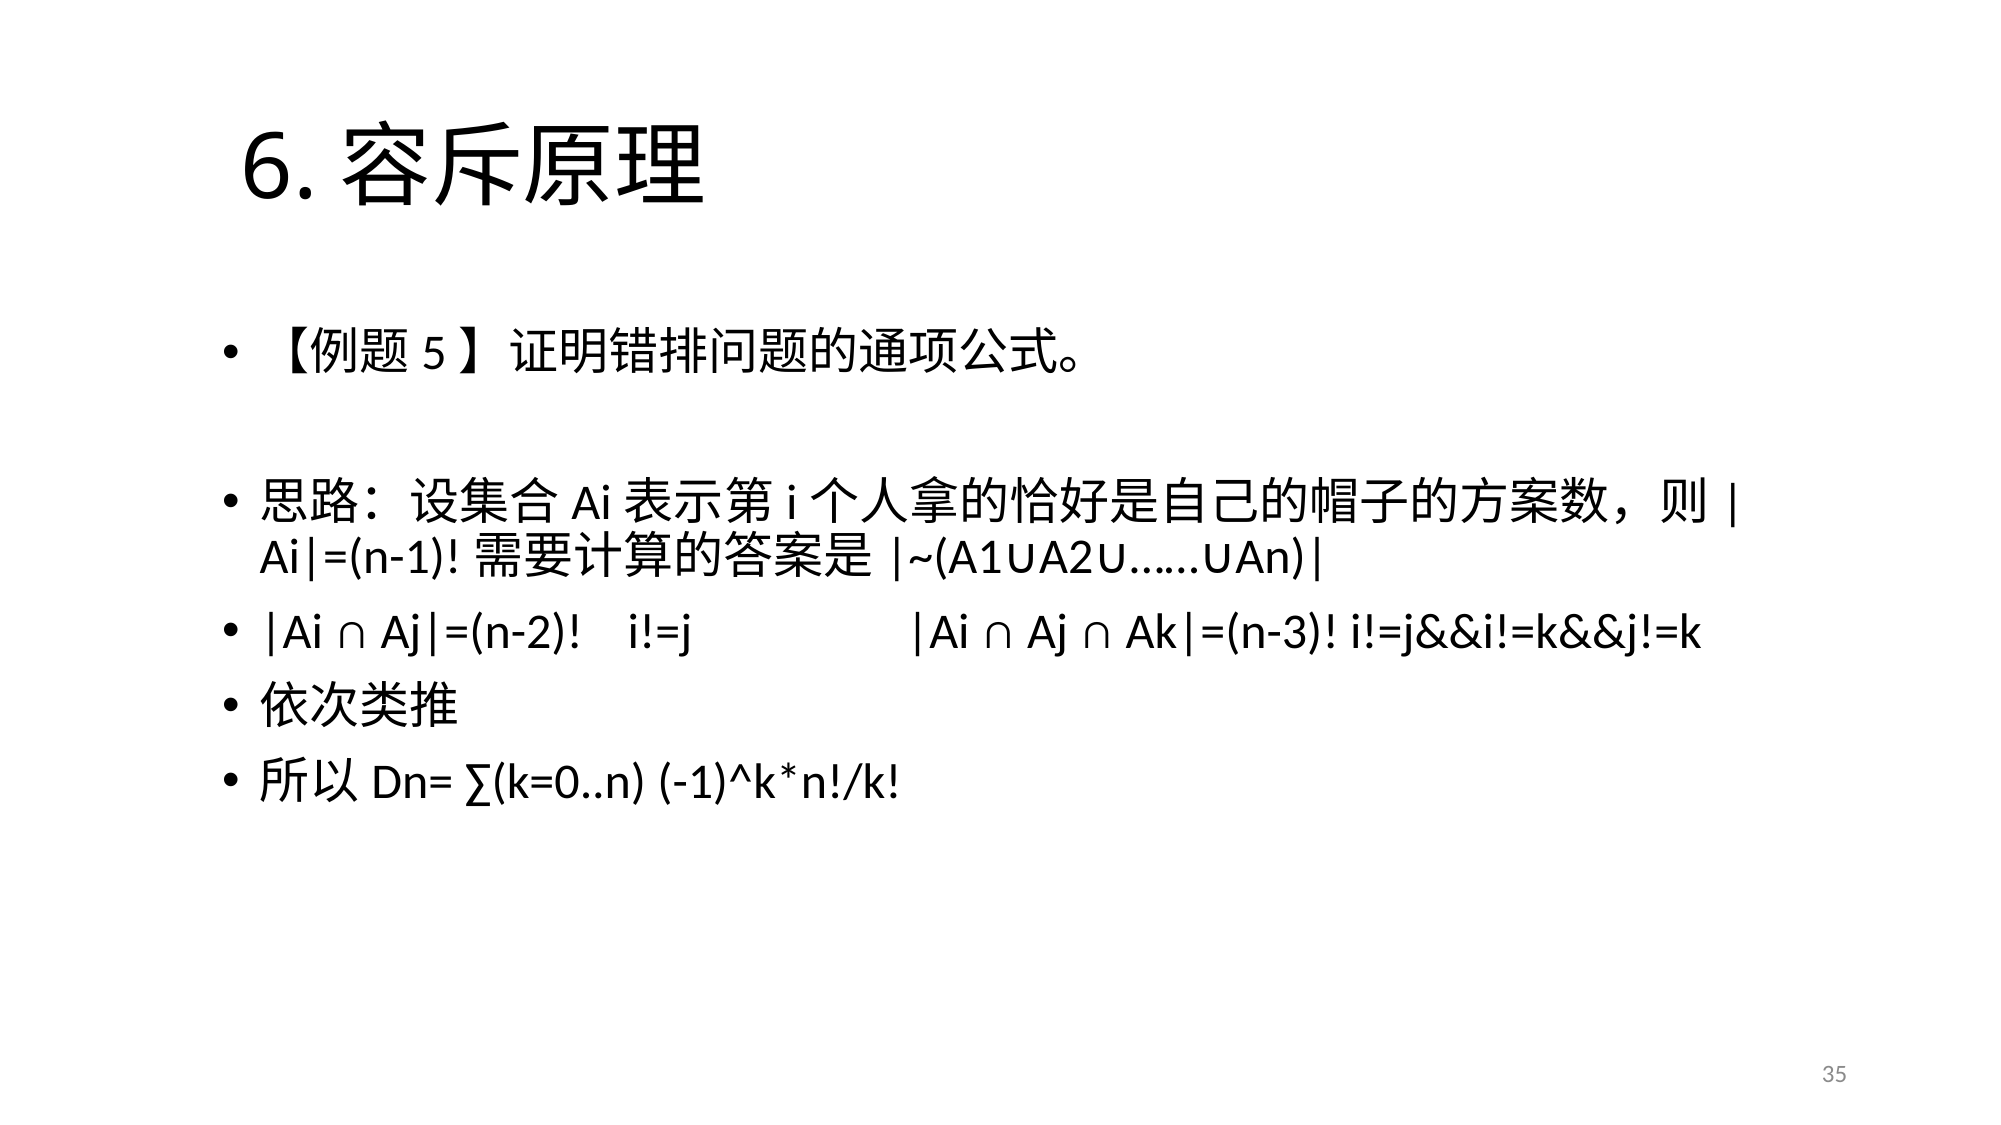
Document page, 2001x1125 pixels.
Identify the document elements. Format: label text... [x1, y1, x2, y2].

slide_number 35 [1412, 1042, 1863, 1103]
list 【例题5】证明错排问题的通项公式。 思路：设集合Ai表示第i个人拿的恰好是自己的帽子的方案数，则|Ai|=(n-1)!需要计算的答案是|~(A1∪A2∪……∪An)| |Ai ∩ Aj|=(n-2)! i!=j |Ai ∩ Aj ∩ Ak|=(n-3)! i!=j&&i!=k&&j!=k 依次类推 所以Dn= ∑(k=0..n) (-1)^k*n!/k! [206, 319, 1797, 1034]
title 6.容斥原理 [225, 60, 1779, 278]
